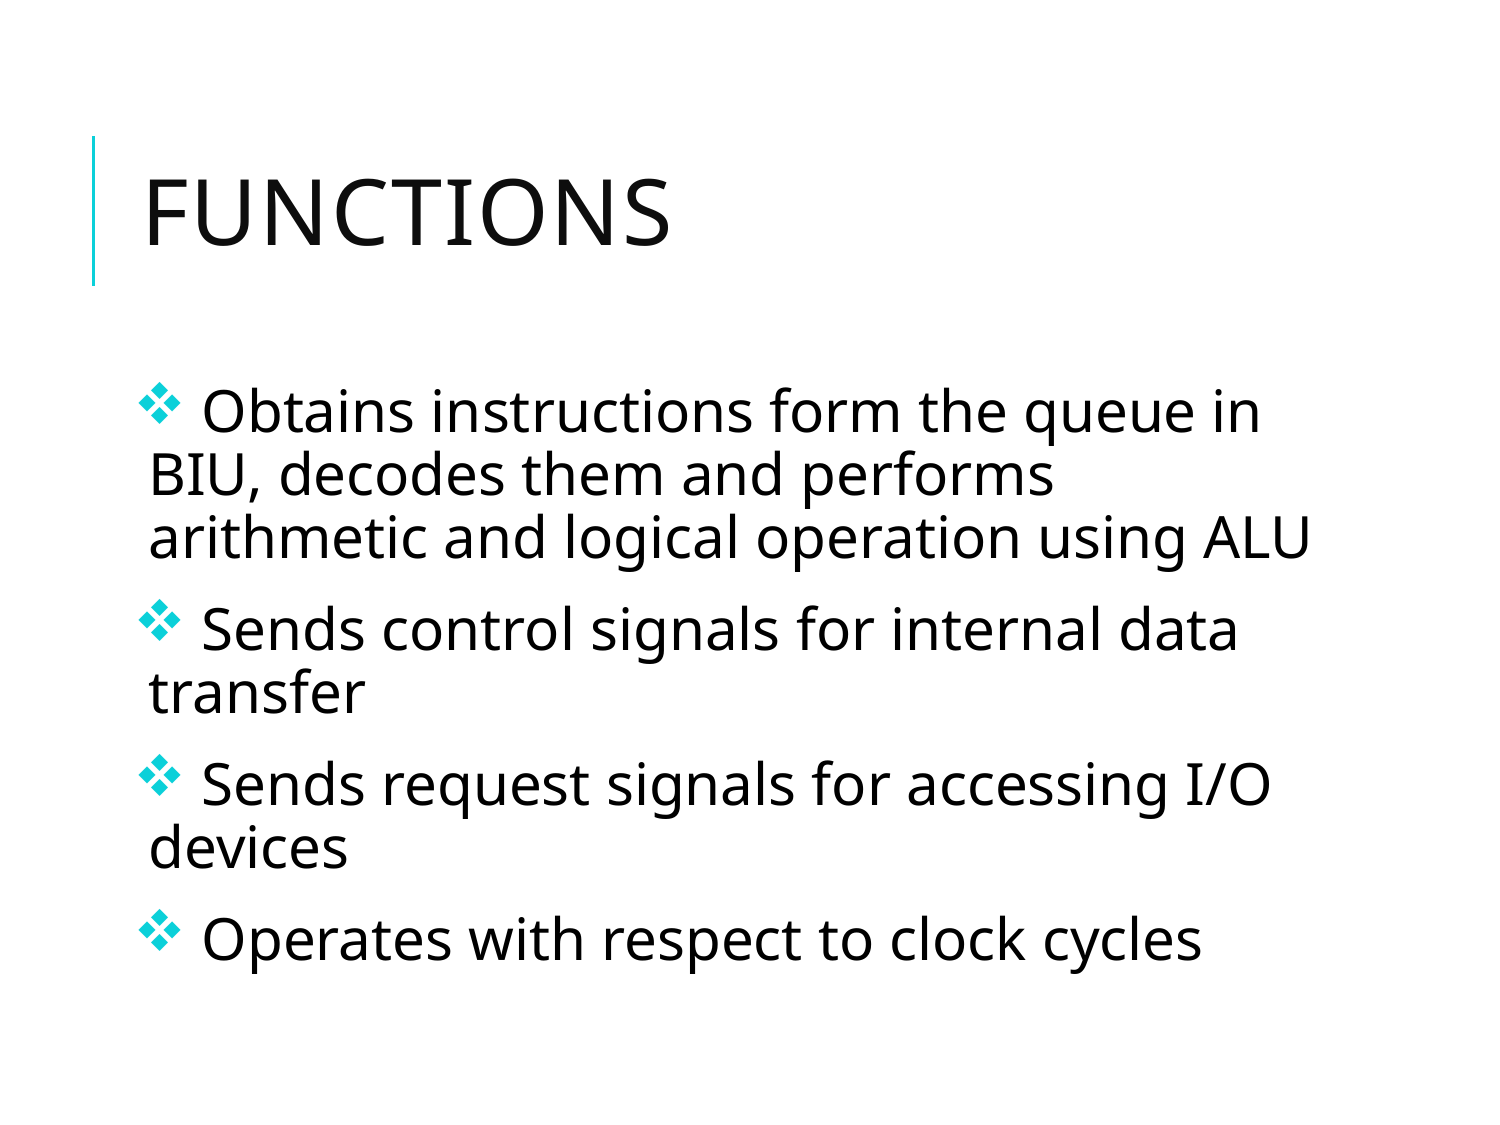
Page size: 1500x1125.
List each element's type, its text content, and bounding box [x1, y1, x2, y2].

list Obtains instructions form the queue in BIU, decodes them and performs arithmetic and logical operation using ALU Sends control signals for internal data transfer Sends request signals for accessing I/O devices Operates with respect to clock cycles [126, 375, 1322, 1035]
title Functions [126, 96, 1322, 342]
